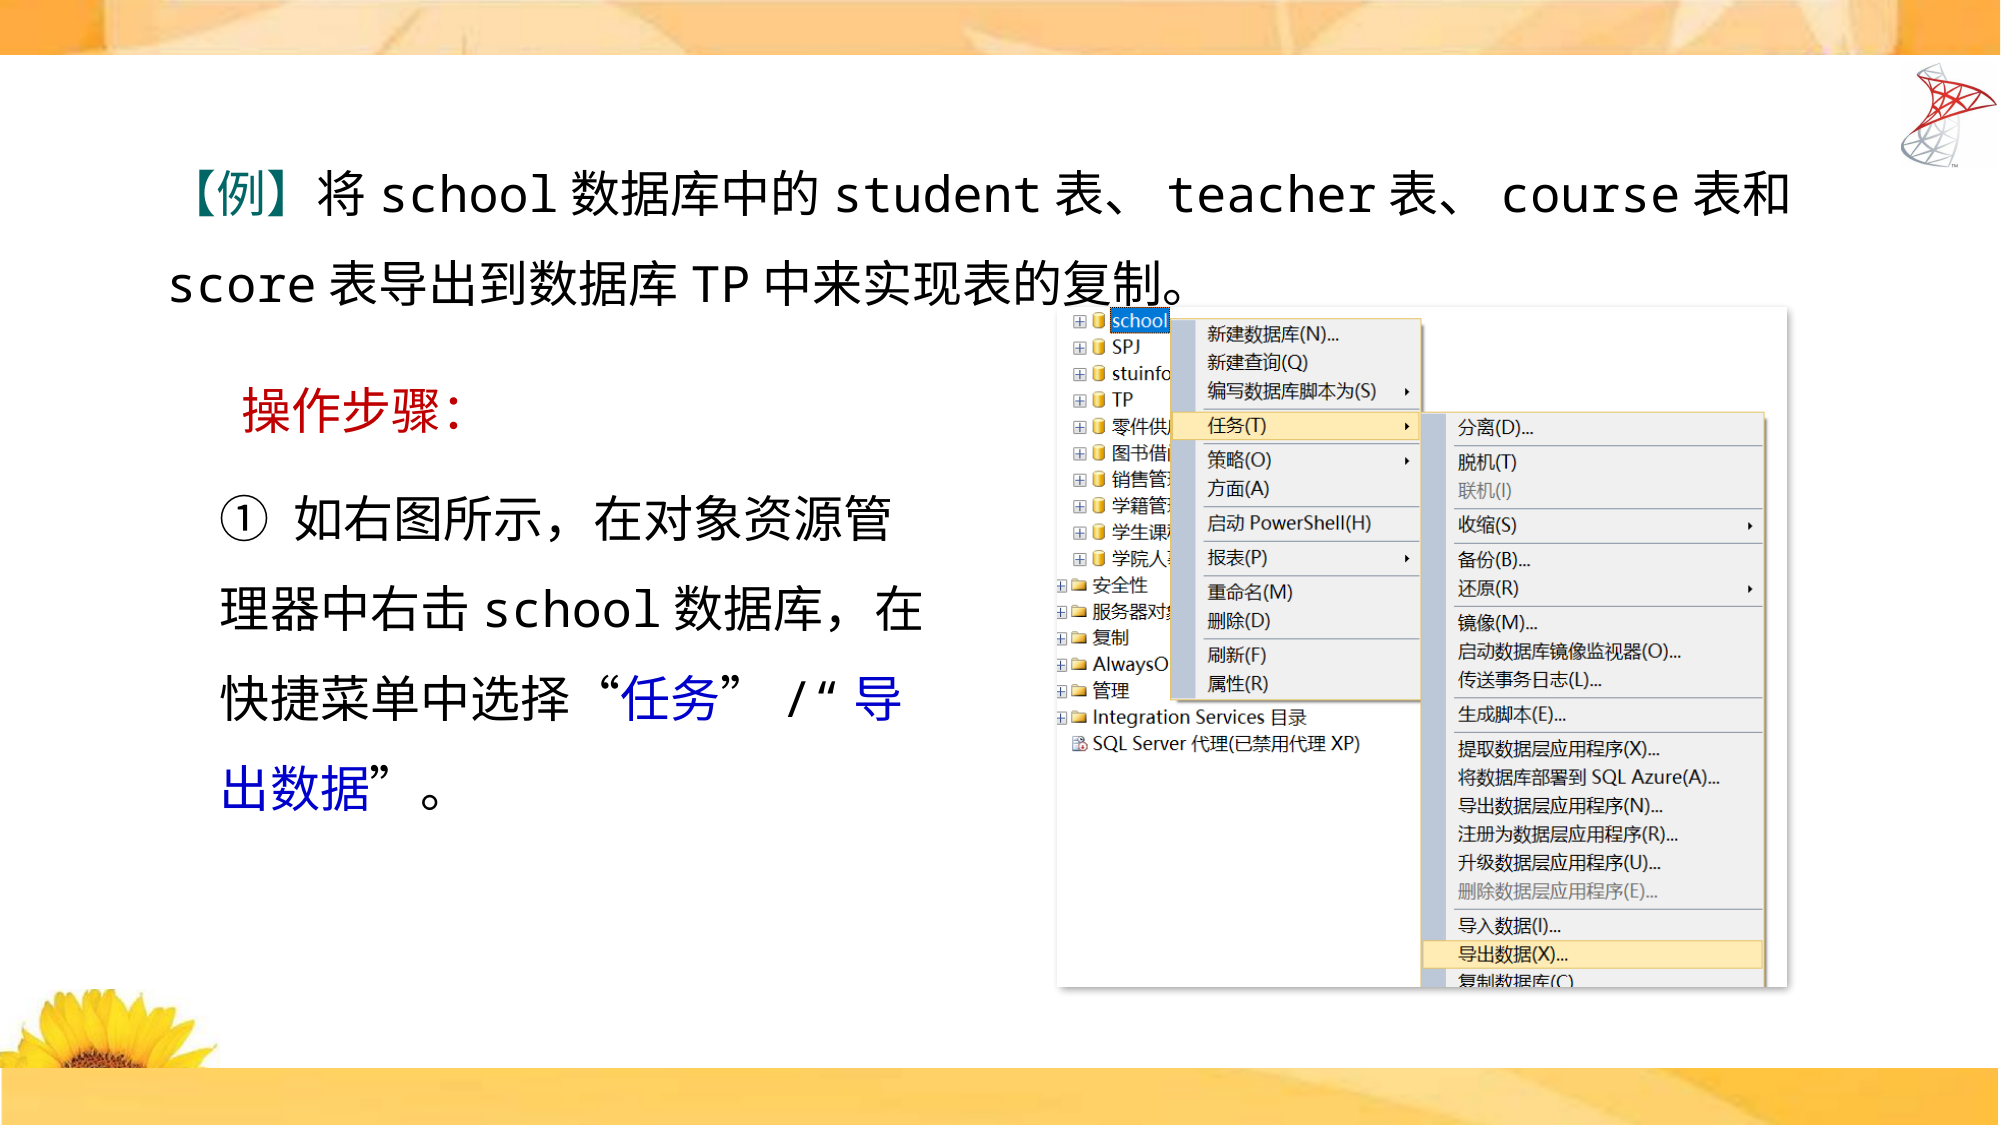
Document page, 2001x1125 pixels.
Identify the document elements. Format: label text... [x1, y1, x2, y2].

picture [1901, 62, 1997, 169]
picture [1057, 306, 1787, 987]
list 【例】将school数据库中的student表、teacher表、course表和score表导出到数据库TP中来实现表的复制。 操作步骤： [137, 124, 1863, 490]
picture [0, 0, 2001, 55]
text_box ① 如右图所示，在对象资源管理器中右击school数据库，在快捷菜单中选择“任务”/“导出数据”。 [115, 450, 943, 915]
picture [0, 989, 1998, 1125]
